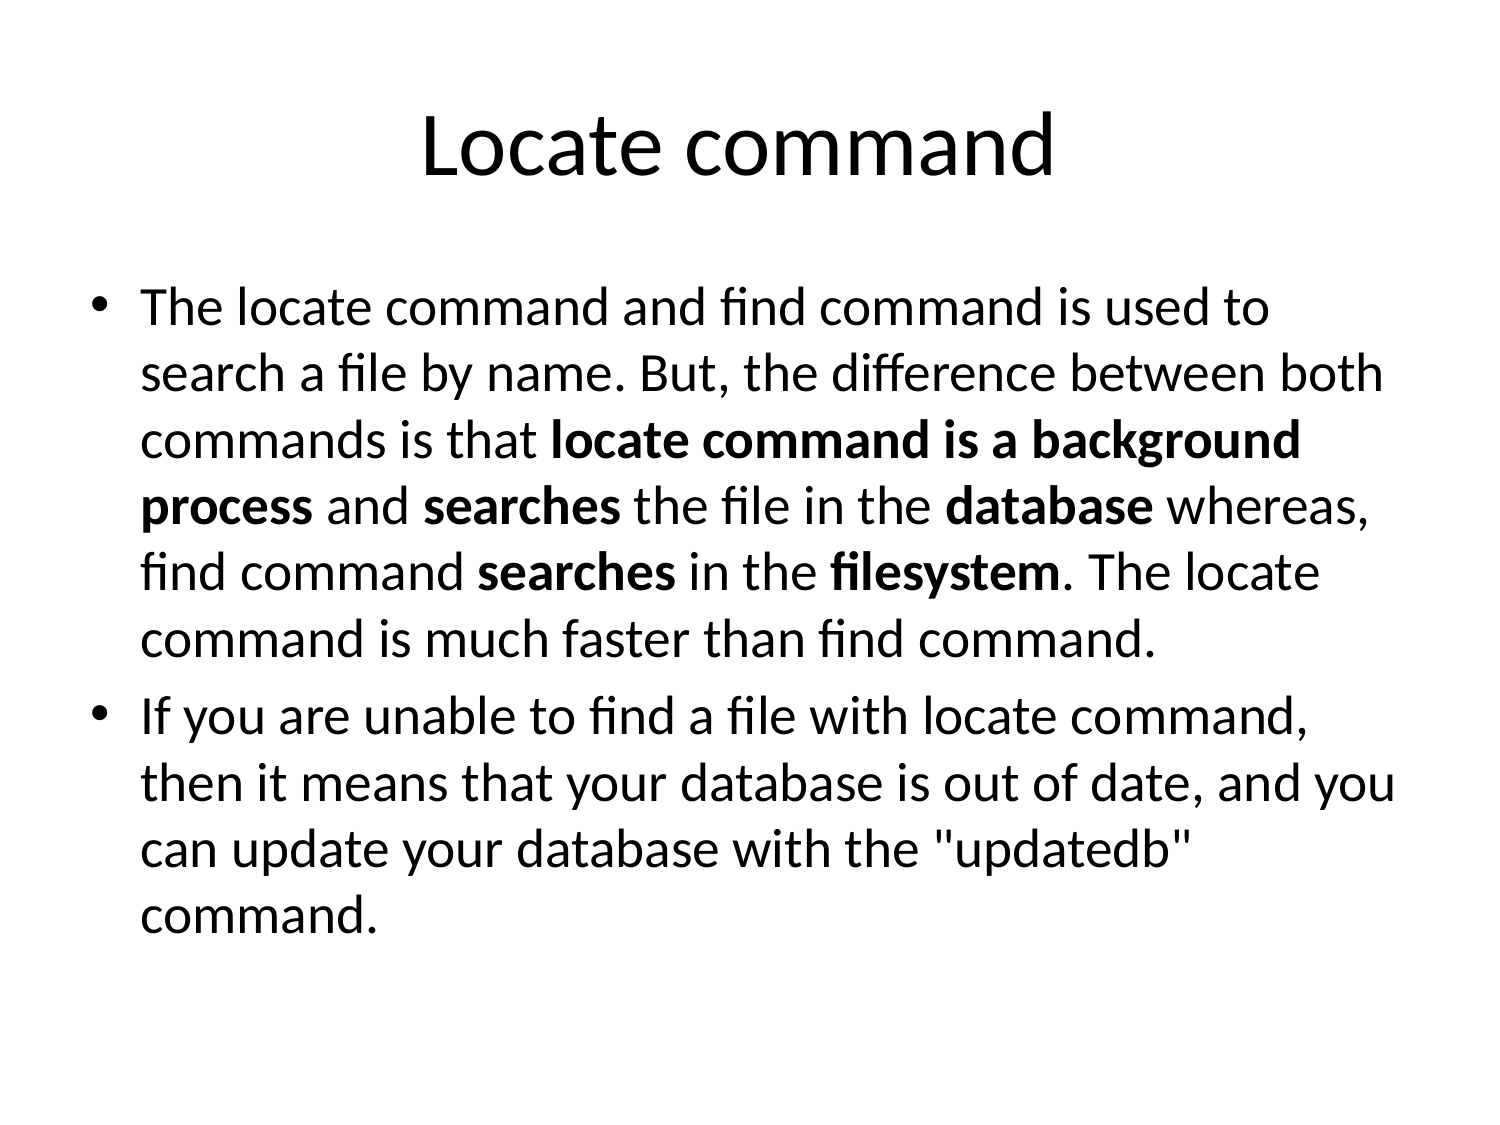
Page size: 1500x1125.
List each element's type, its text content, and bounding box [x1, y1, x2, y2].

list The locate command and find command is used to search a file by name. But, the difference between both commands is that locate command is a background process and searches the file in the database whereas, find command searches in the filesystem. The locate command is much faster than find command. If you are unable to find a file with locate command, then it means that your database is out of date, and you can update your database with the "updatedb" command. [75, 262, 1425, 1005]
title Locate command [75, 45, 1425, 233]
